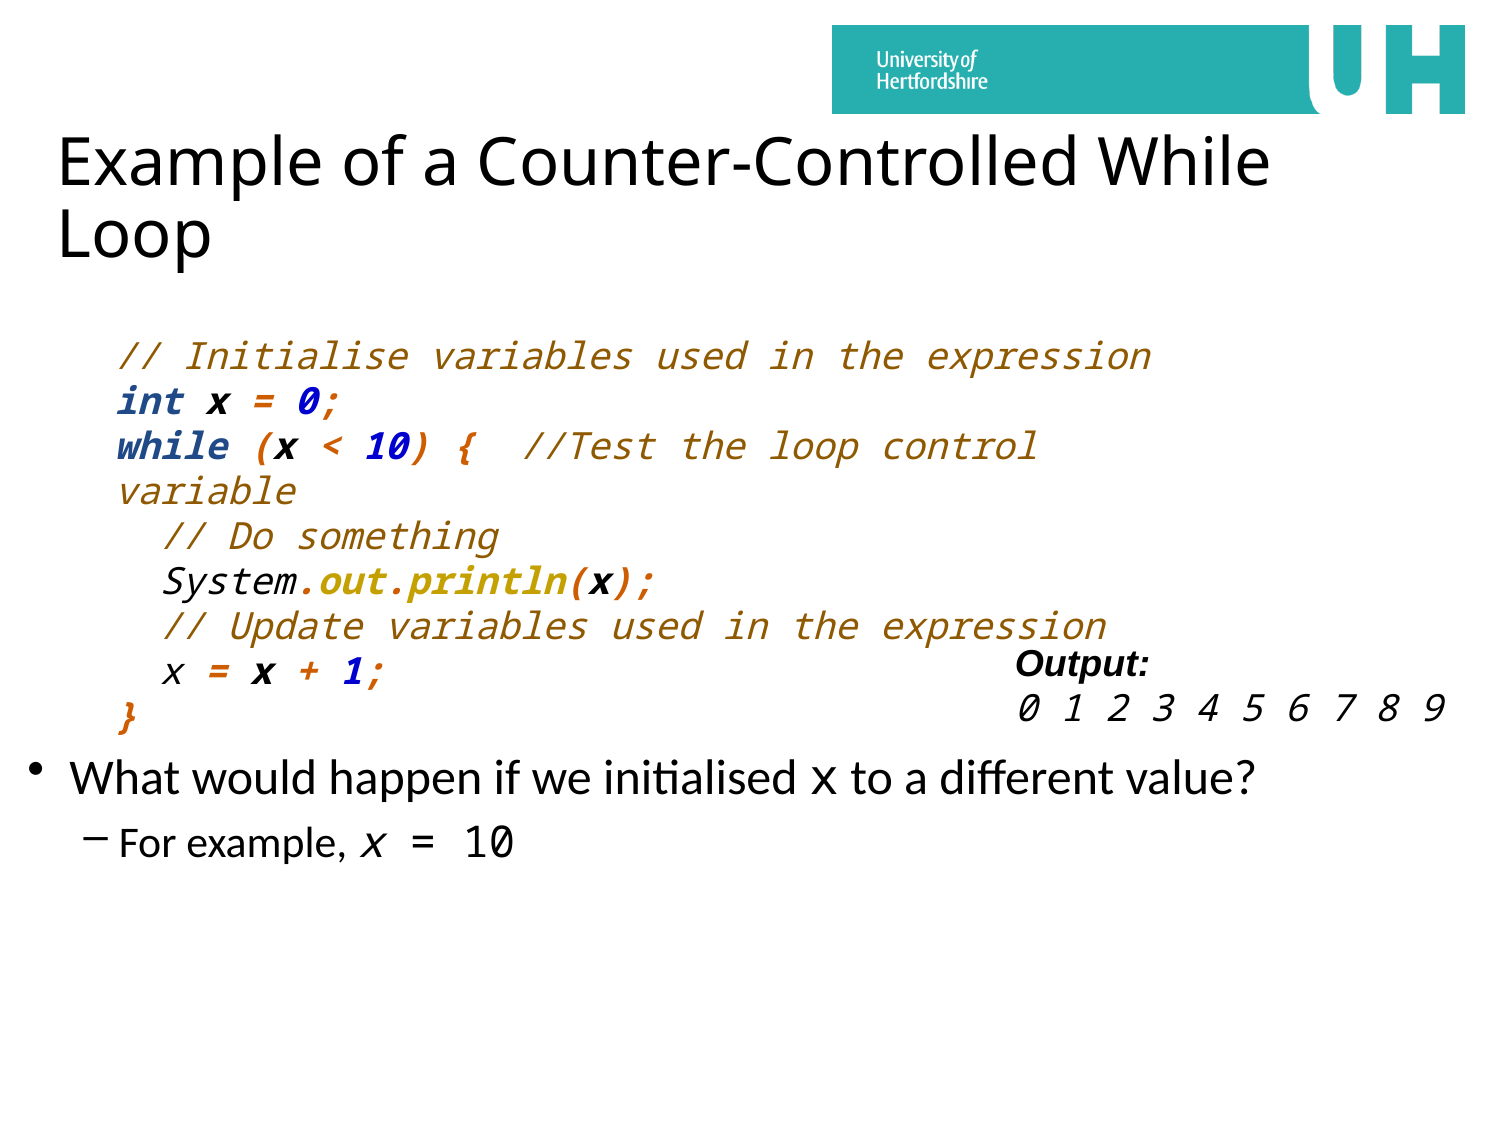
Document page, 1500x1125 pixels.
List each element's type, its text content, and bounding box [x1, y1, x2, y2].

text_box // Initialise variables used in the expression int x = 0; while (x < 10) { //Test the loop control variable // Do something System.out.println(x); // Update variables used in the expression x = x + 1; } [99, 324, 1213, 737]
text_box Output: 0 1 2 3 4 5 6 7 8 9 [999, 631, 1460, 737]
text_box What would happen if we initialised x to a different value? For example, x = 10 [12, 737, 1365, 938]
picture [832, 25, 1465, 114]
title Example of a Counter-Controlled While Loop [41, 90, 1336, 309]
